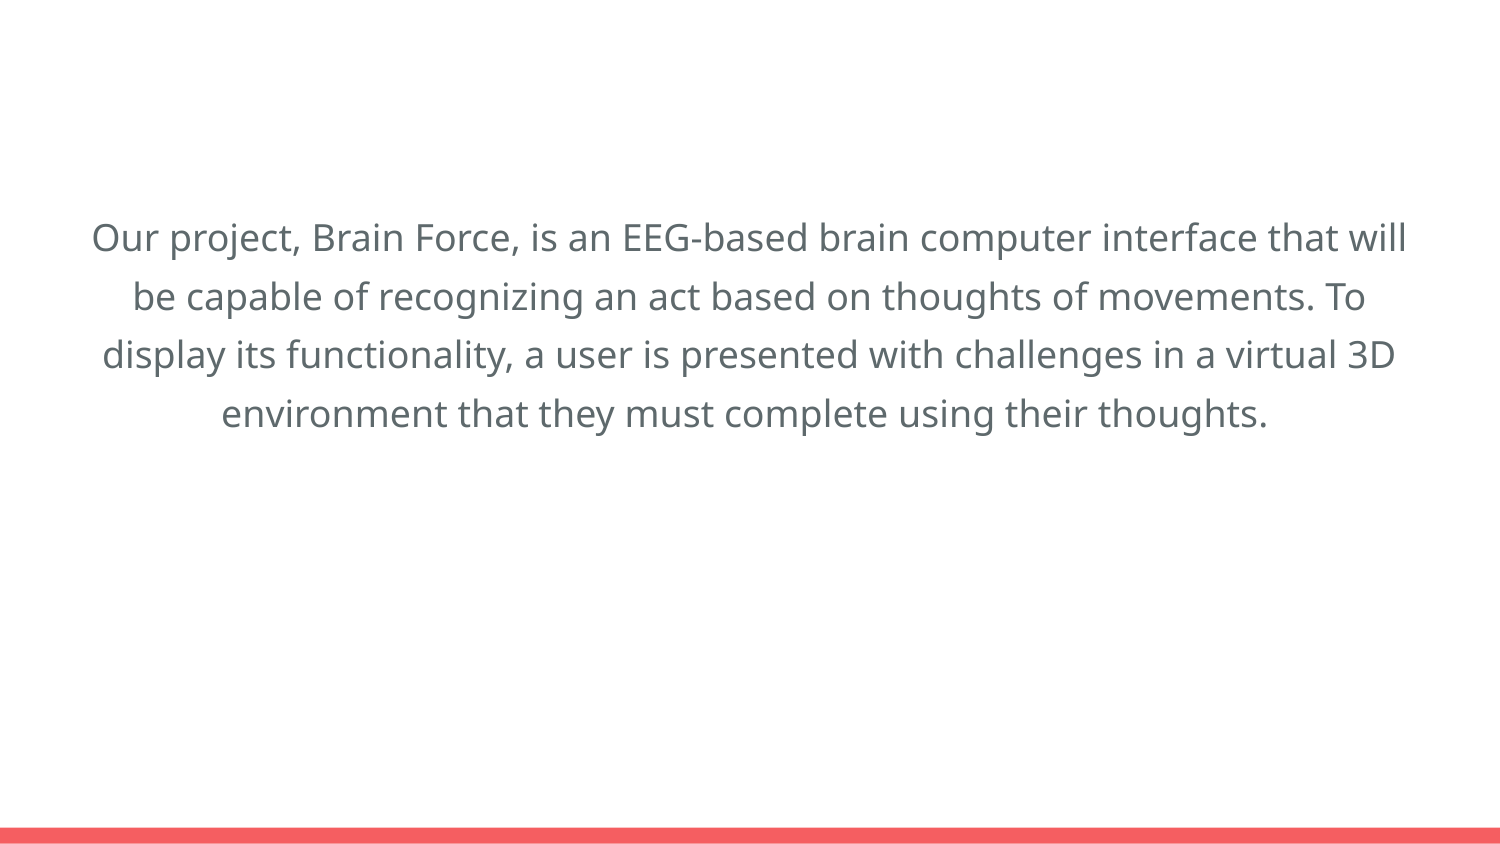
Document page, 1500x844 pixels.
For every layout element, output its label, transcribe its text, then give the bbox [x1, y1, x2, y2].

list Our project, Brain Force, is an EEG-based brain computer interface that will be capable of recognizing an act based on thoughts of movements. To display its functionality, a user is presented with challenges in a virtual 3D environment that they must complete using their thoughts. [51, 189, 1449, 750]
